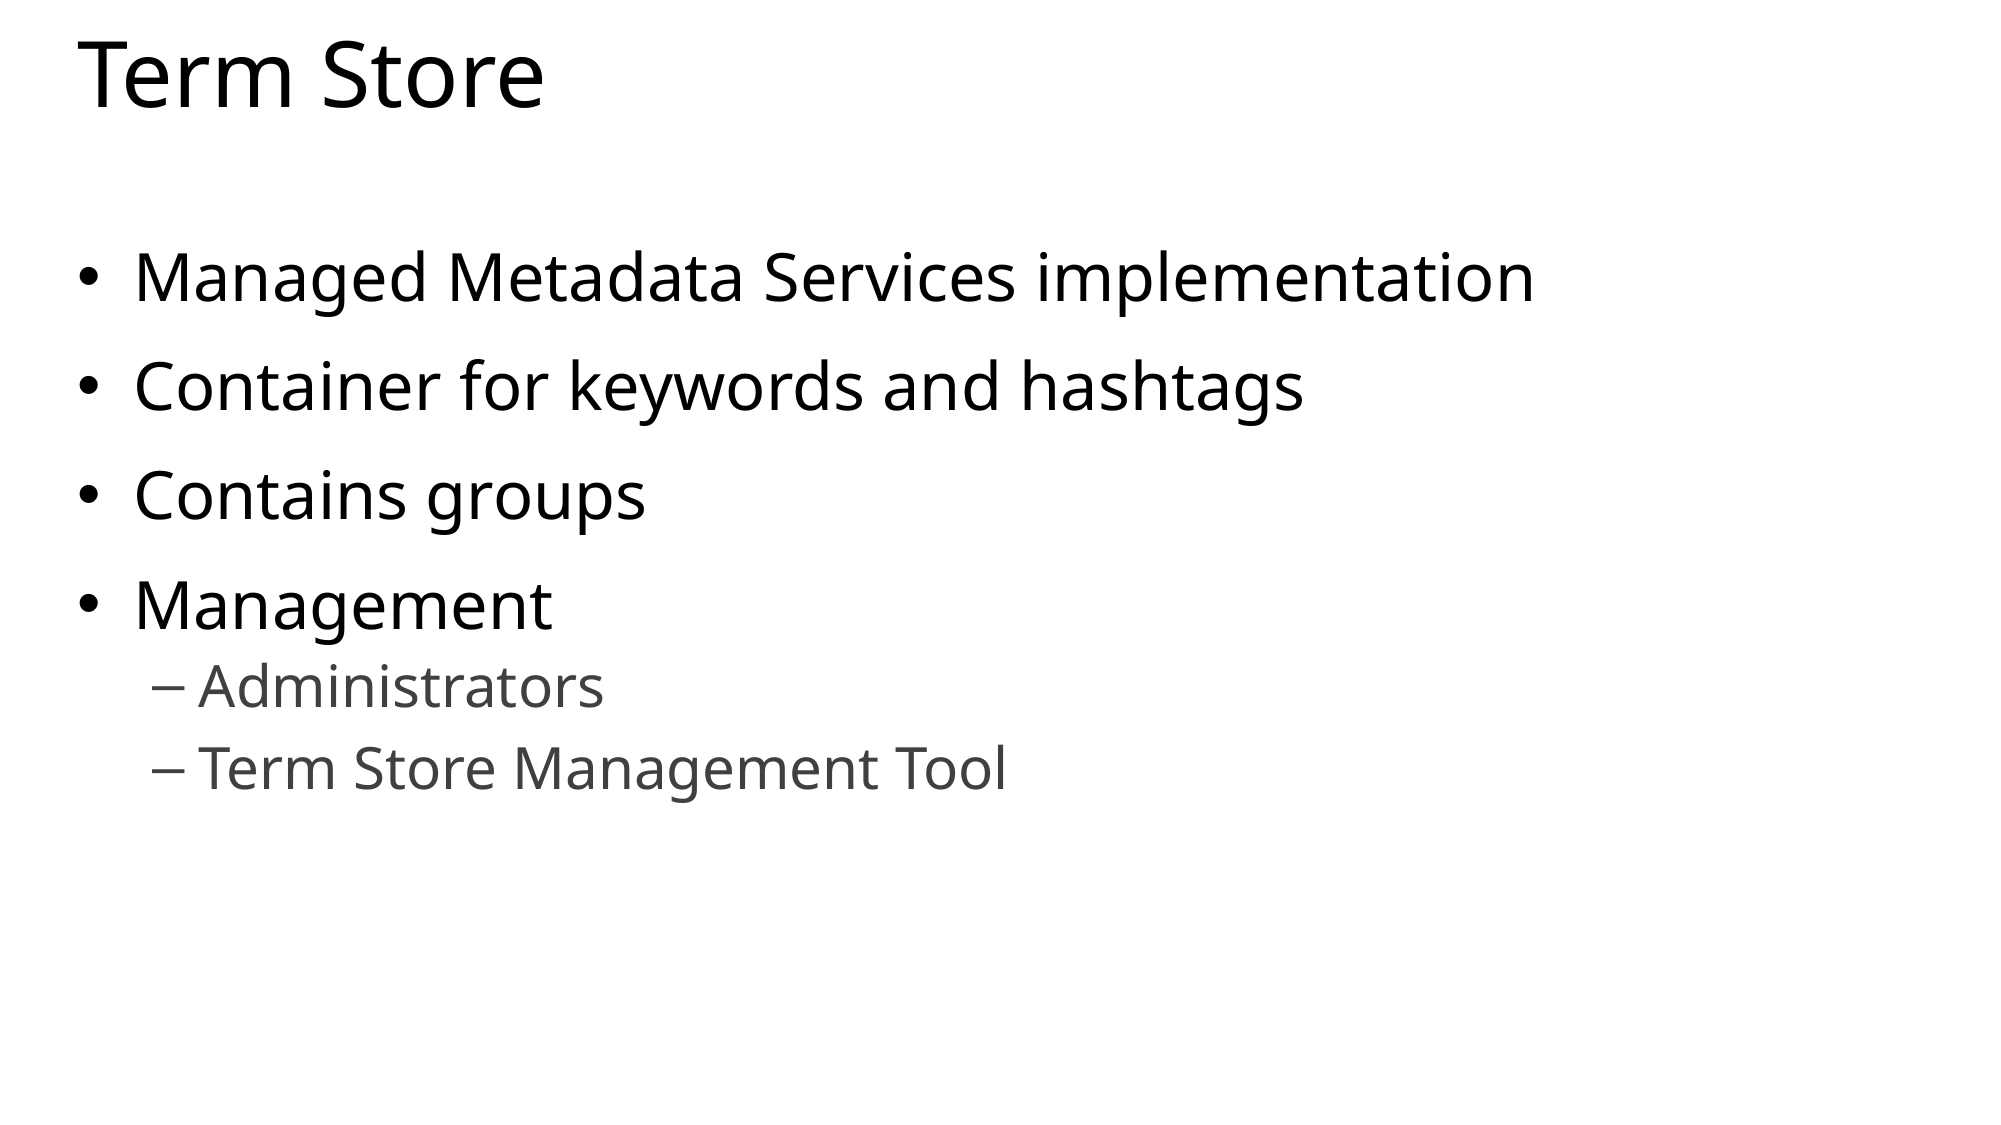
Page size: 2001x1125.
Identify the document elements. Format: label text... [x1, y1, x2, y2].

list Managed Metadata Services implementation Container for keywords and hashtags Contains groups Management Administrators Term Store Management Tool [62, 227, 1953, 1096]
title Term Store [62, 29, 1953, 205]
